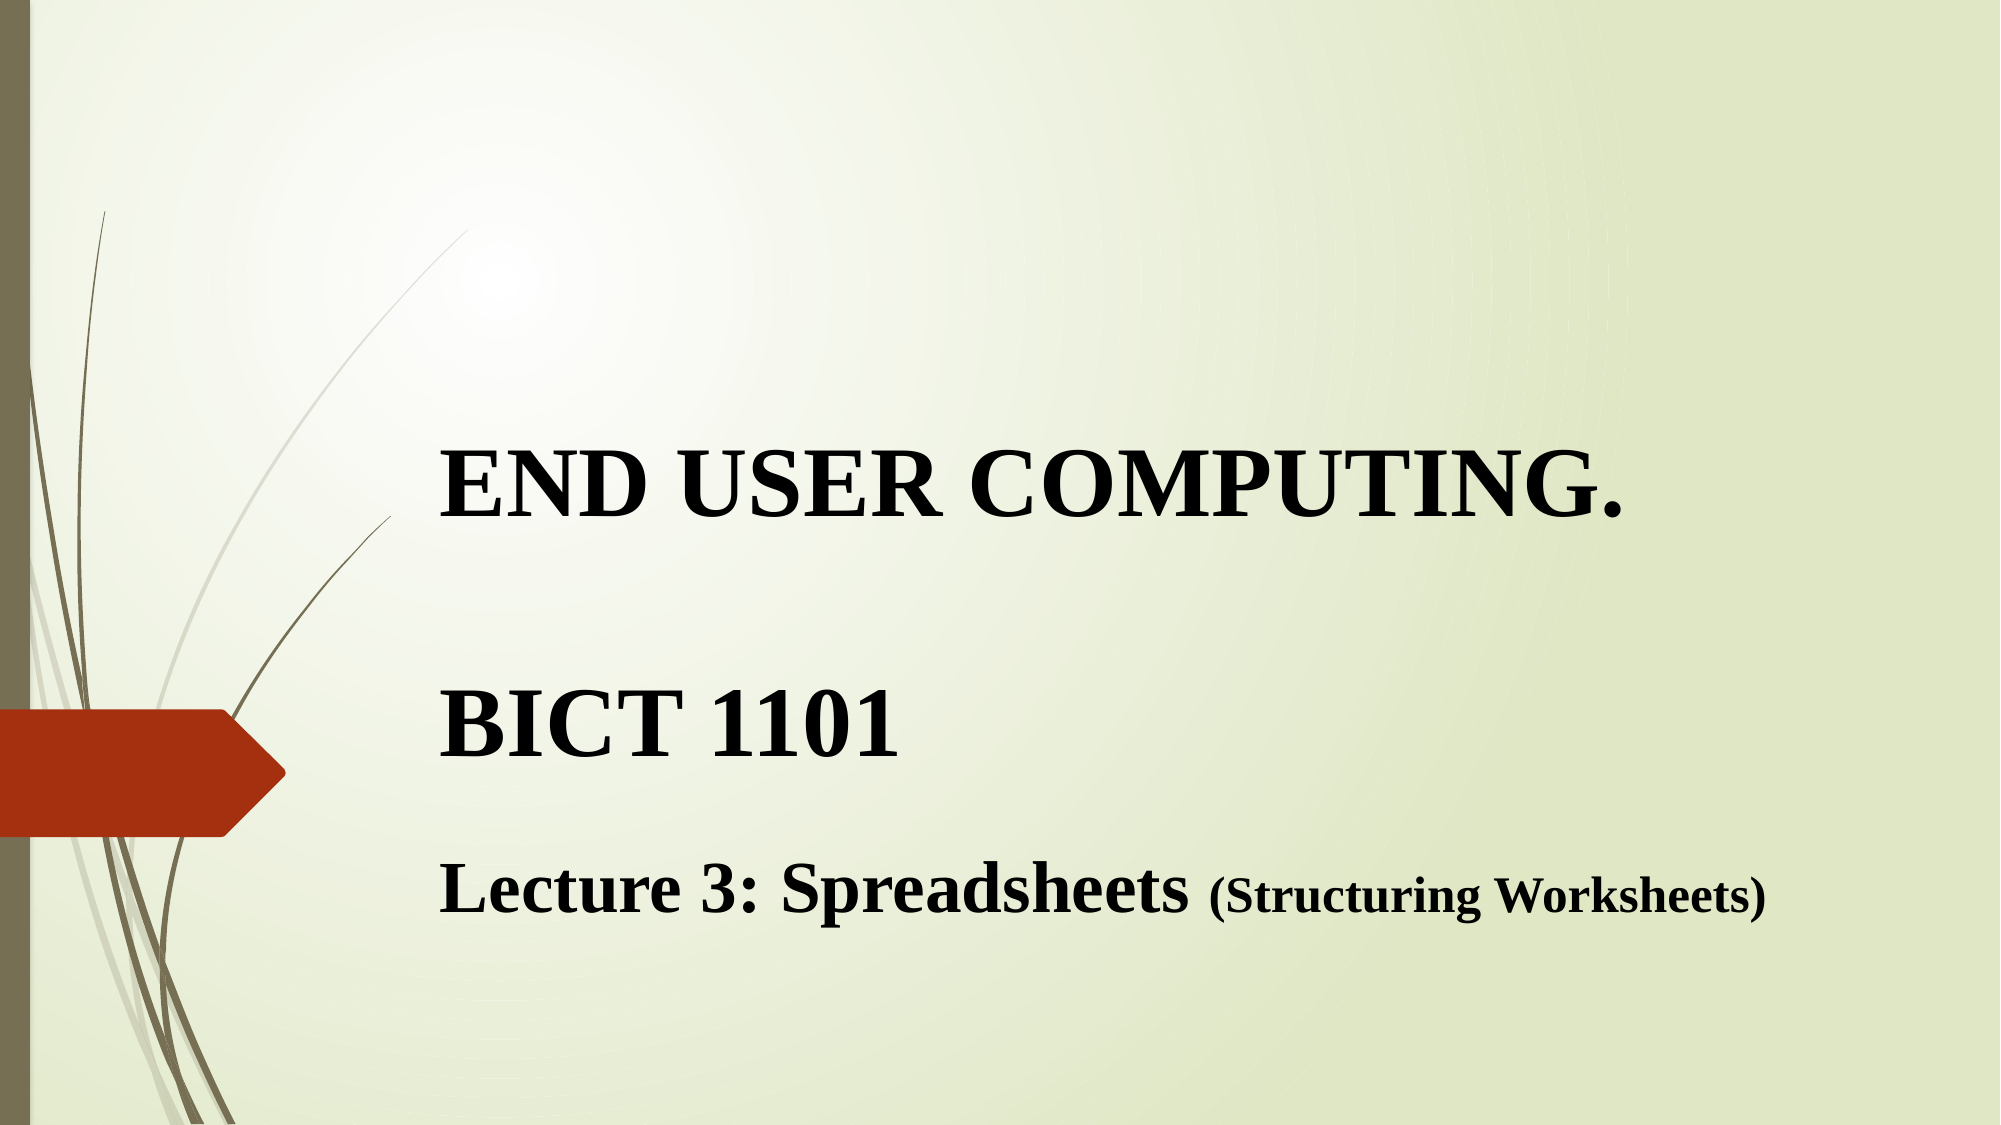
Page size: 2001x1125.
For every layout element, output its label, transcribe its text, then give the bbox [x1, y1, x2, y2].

title END USER COMPUTING. BICT 1101 [424, 412, 1888, 783]
subtitle Lecture 3: Spreadsheets (Structuring Worksheets) [424, 783, 1888, 969]
